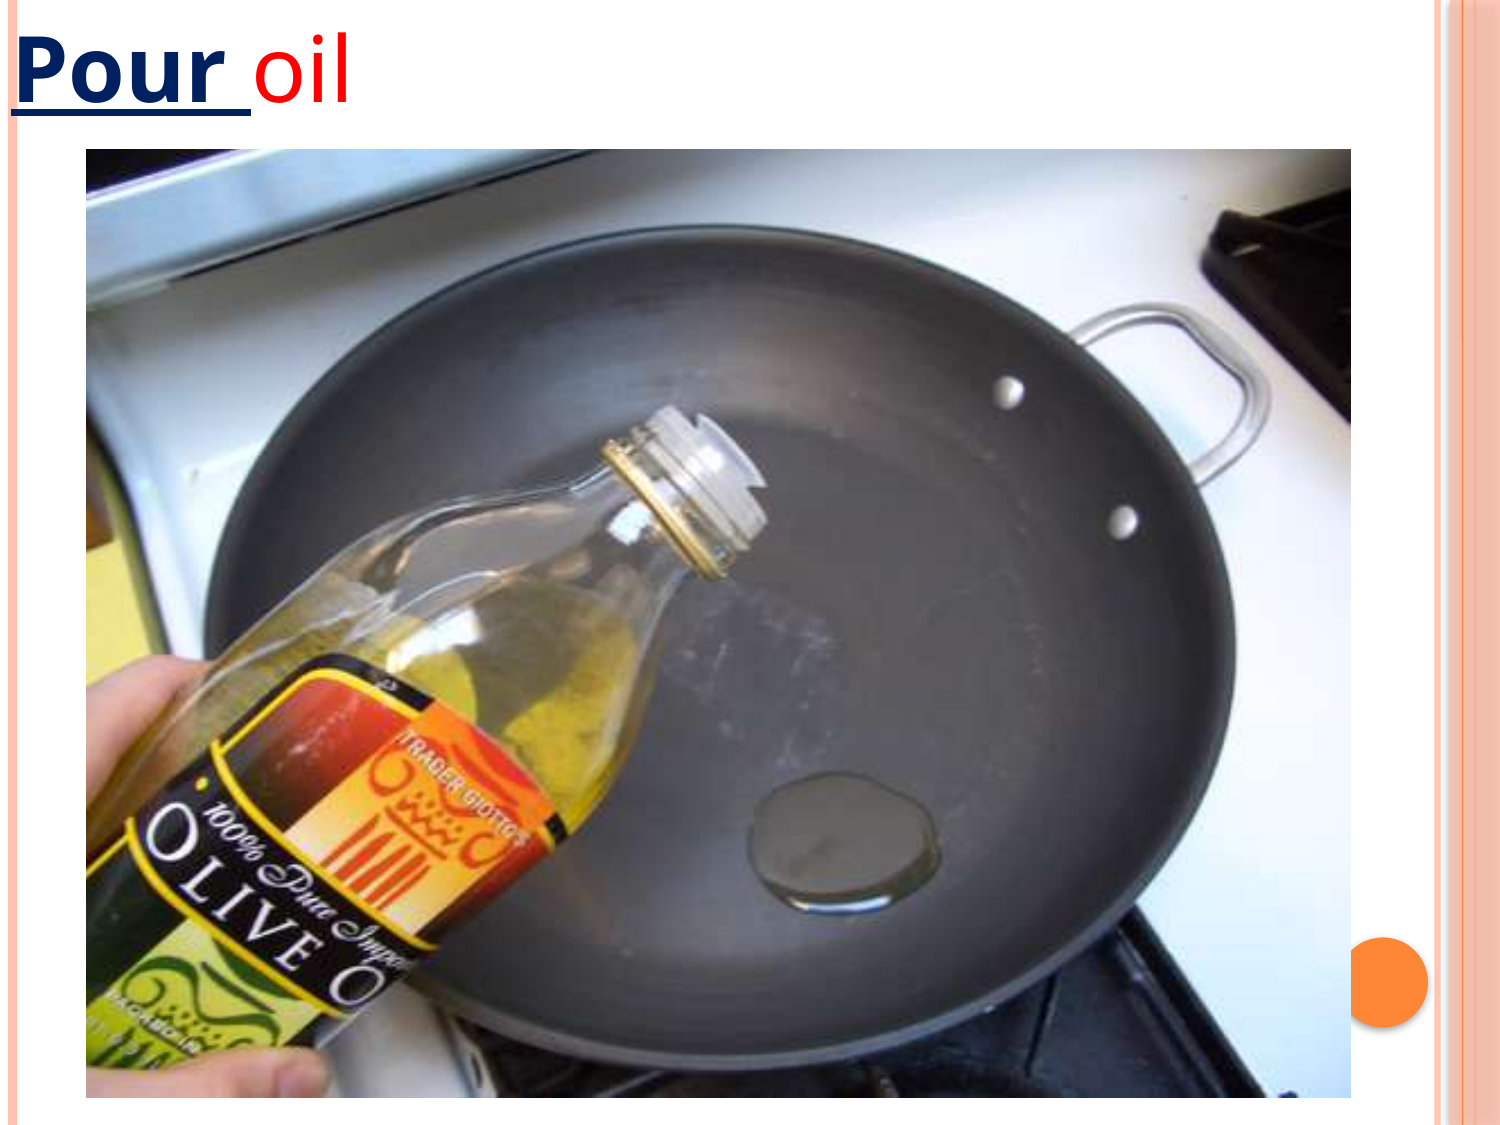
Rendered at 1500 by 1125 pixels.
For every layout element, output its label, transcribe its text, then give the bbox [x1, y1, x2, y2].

text_box Pour oil [0, 3, 972, 128]
picture [86, 149, 1351, 1099]
